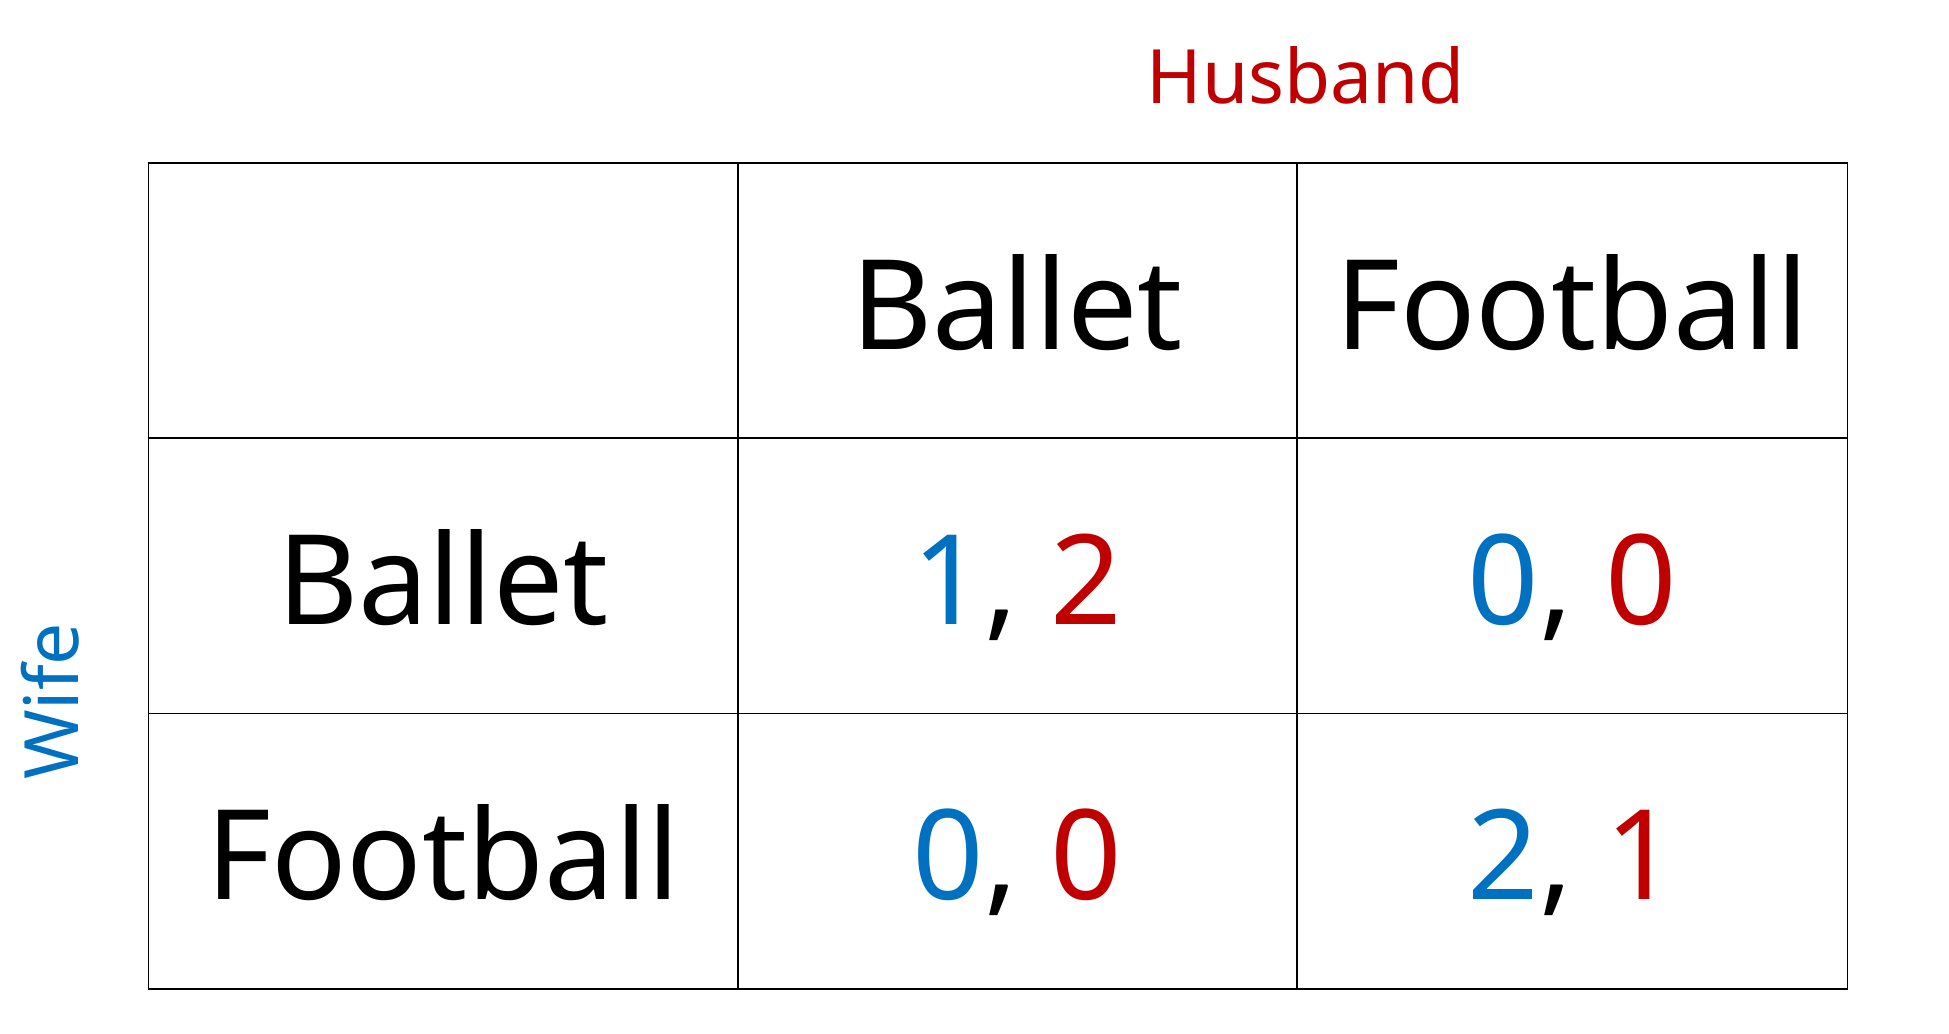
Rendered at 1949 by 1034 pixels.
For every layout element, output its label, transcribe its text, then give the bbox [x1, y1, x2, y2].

table_cell 0, 0 [739, 714, 1296, 988]
table_cell Football [149, 714, 737, 988]
table_cell 0, 0 [1298, 439, 1847, 713]
table_header Football [1298, 164, 1847, 437]
text_box Wife [0, 607, 101, 795]
table_header Ballet [739, 164, 1296, 437]
table_cell 2, 1 [1298, 714, 1847, 988]
text_box Husband [1132, 21, 1481, 127]
table_cell Ballet [149, 439, 737, 713]
table_cell 1, 2 [739, 439, 1296, 713]
table_header [149, 164, 737, 437]
